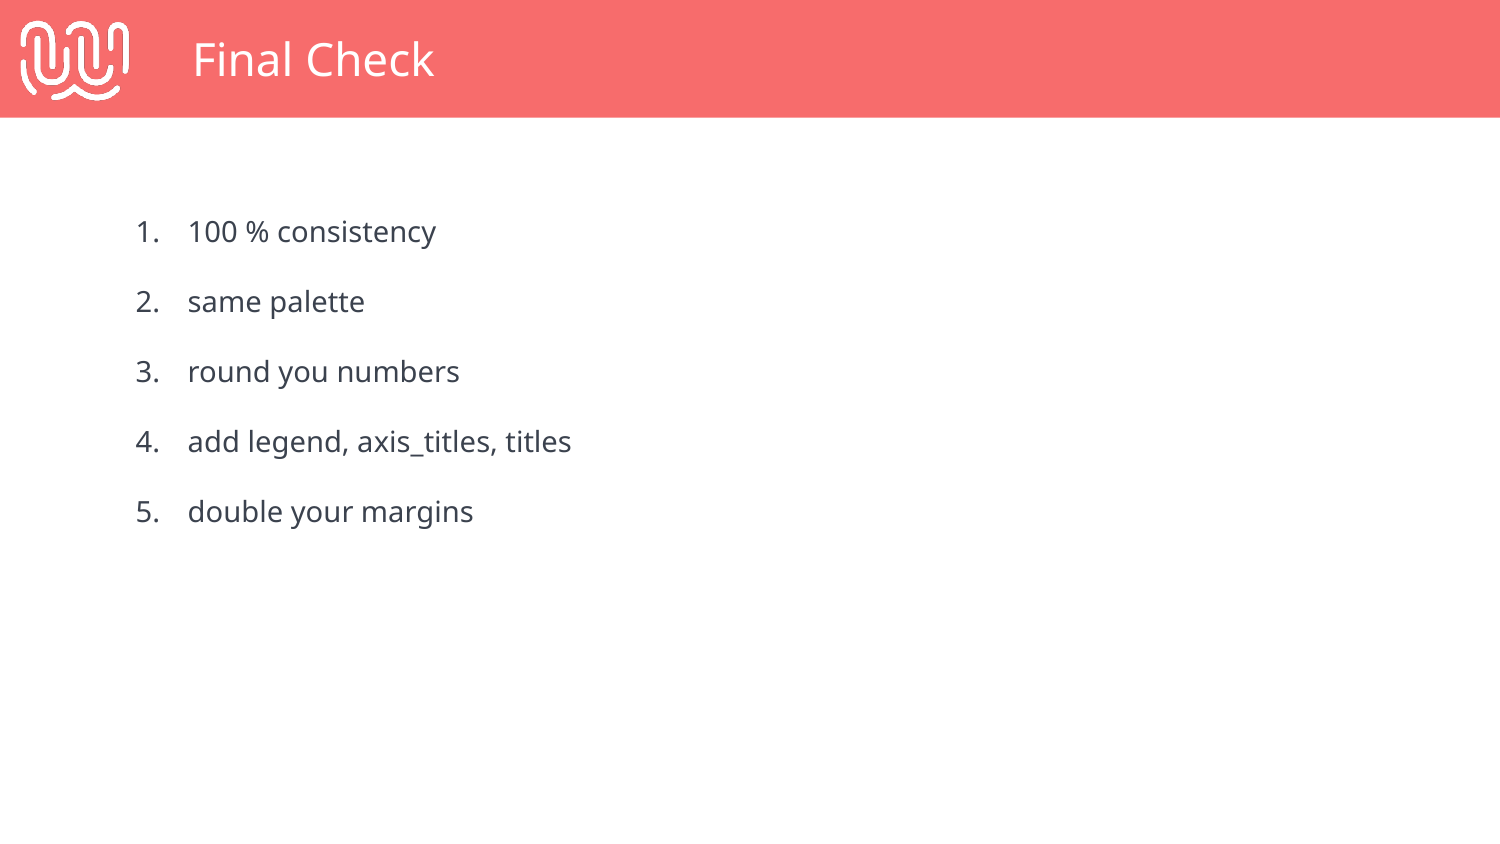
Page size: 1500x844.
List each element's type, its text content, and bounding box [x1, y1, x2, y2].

title Final Check [192, 0, 1367, 118]
list 100 % consistency same palette round you numbers add legend, axis_titles, titles double your margins [112, 213, 1392, 772]
picture [20, 20, 134, 101]
